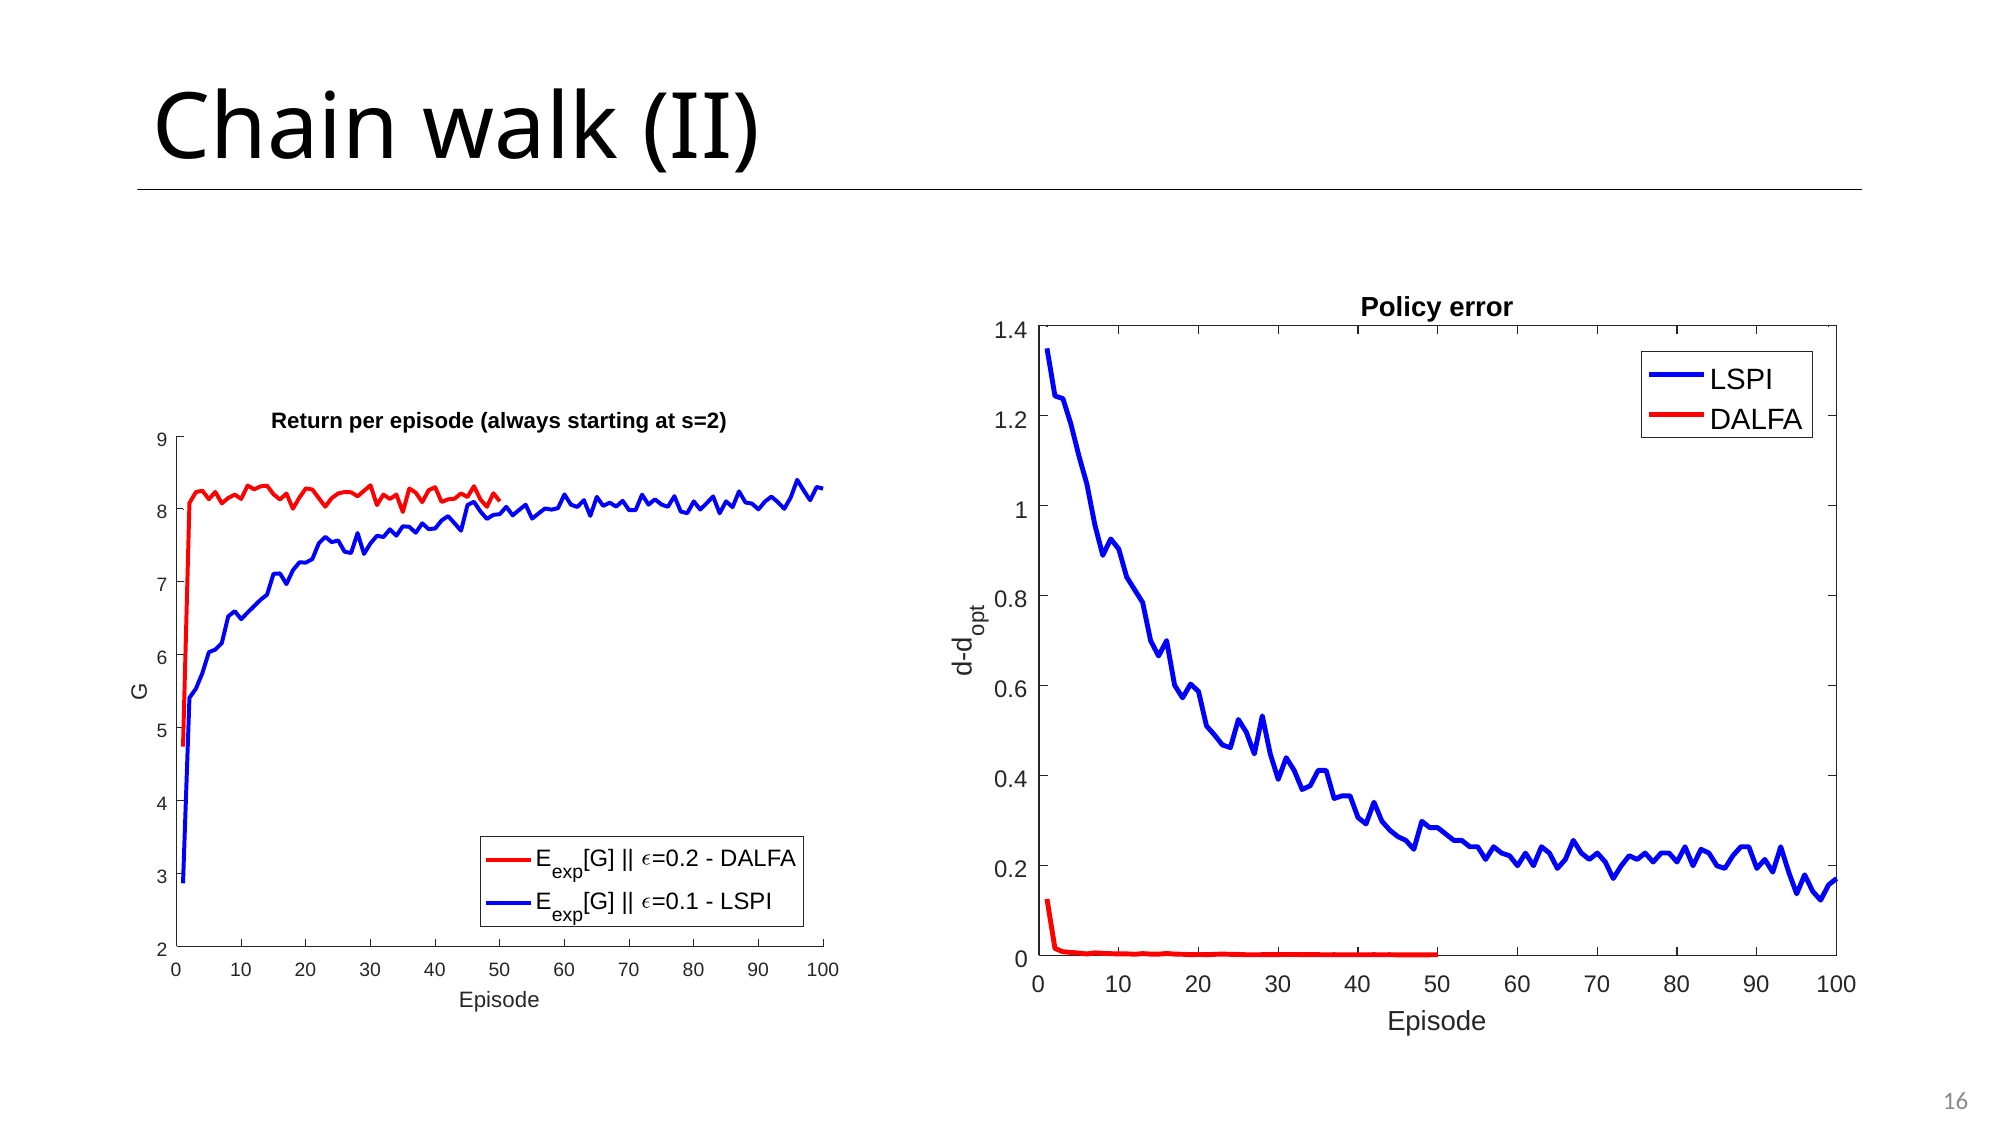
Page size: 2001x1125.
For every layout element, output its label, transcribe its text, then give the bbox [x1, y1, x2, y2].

picture [67, 389, 901, 1014]
picture [904, 268, 1933, 1038]
slide_number 16 [1533, 1069, 1984, 1125]
title Chain walk (II) [137, 19, 1863, 238]
